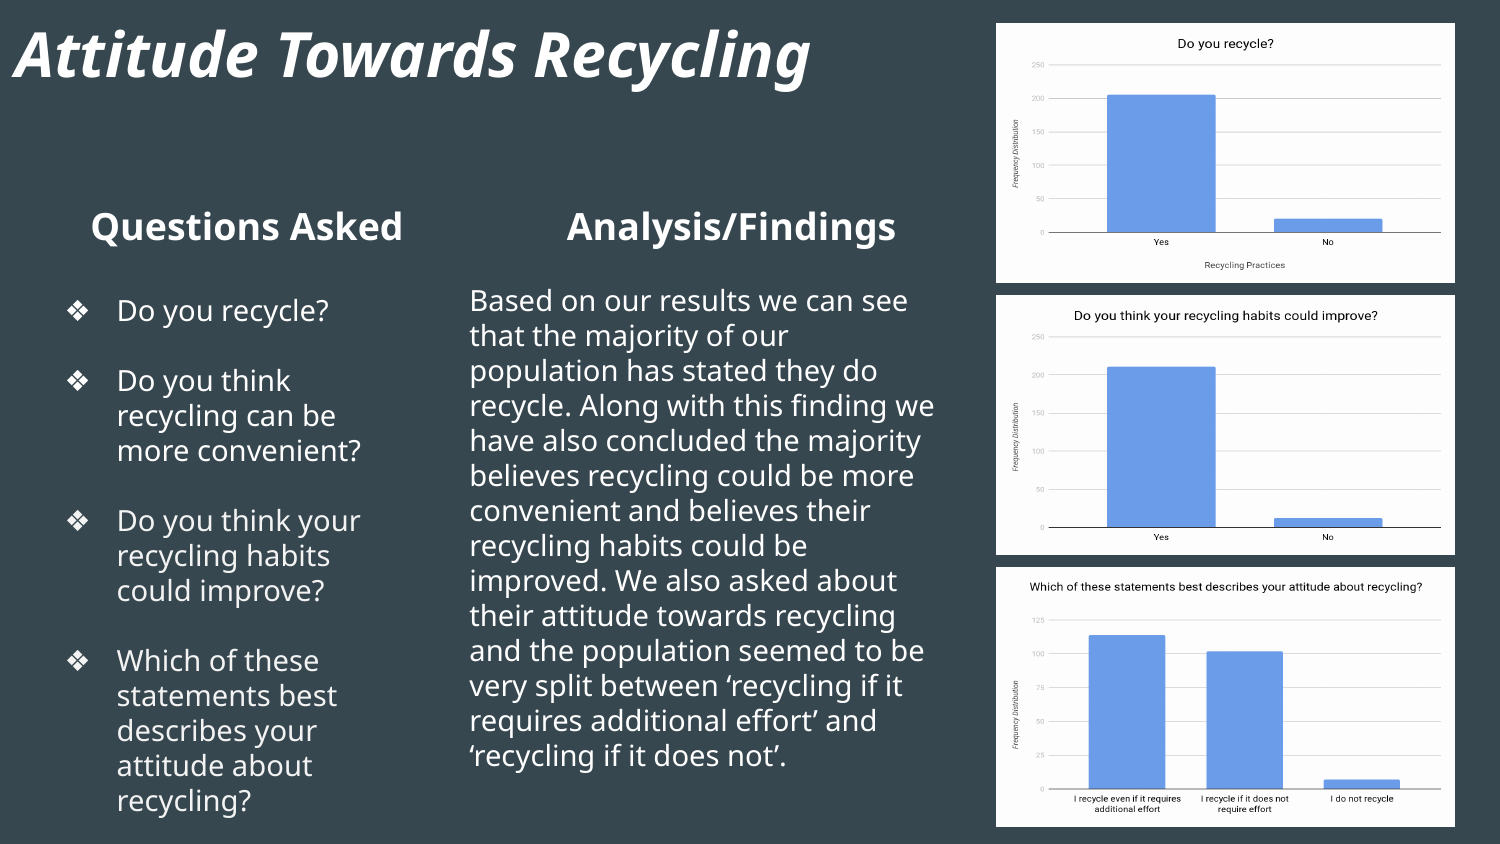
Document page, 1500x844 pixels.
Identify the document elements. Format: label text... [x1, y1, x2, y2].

picture [996, 295, 1455, 555]
picture [996, 567, 1455, 827]
list Questions Asked Do you recycle? Do you think recycling can be more convenient? Do you think your recycling habits could improve? Which of these statements best describes your attitude about recycling? [26, 187, 420, 744]
text_box Analysis/Findings Based on our results we can see that the majority of our population has stated they do recycle. Along with this finding we have also concluded the majority believes recycling could be more convenient and believes their recycling habits could be improved. We also asked about their attitude towards recycling and the population seemed to be very split between ‘recycling if it requires additional effort’ and ‘recycling if it does not’. [454, 187, 952, 744]
picture [996, 23, 1455, 283]
title Attitude Towards Recycling [0, 0, 1398, 94]
